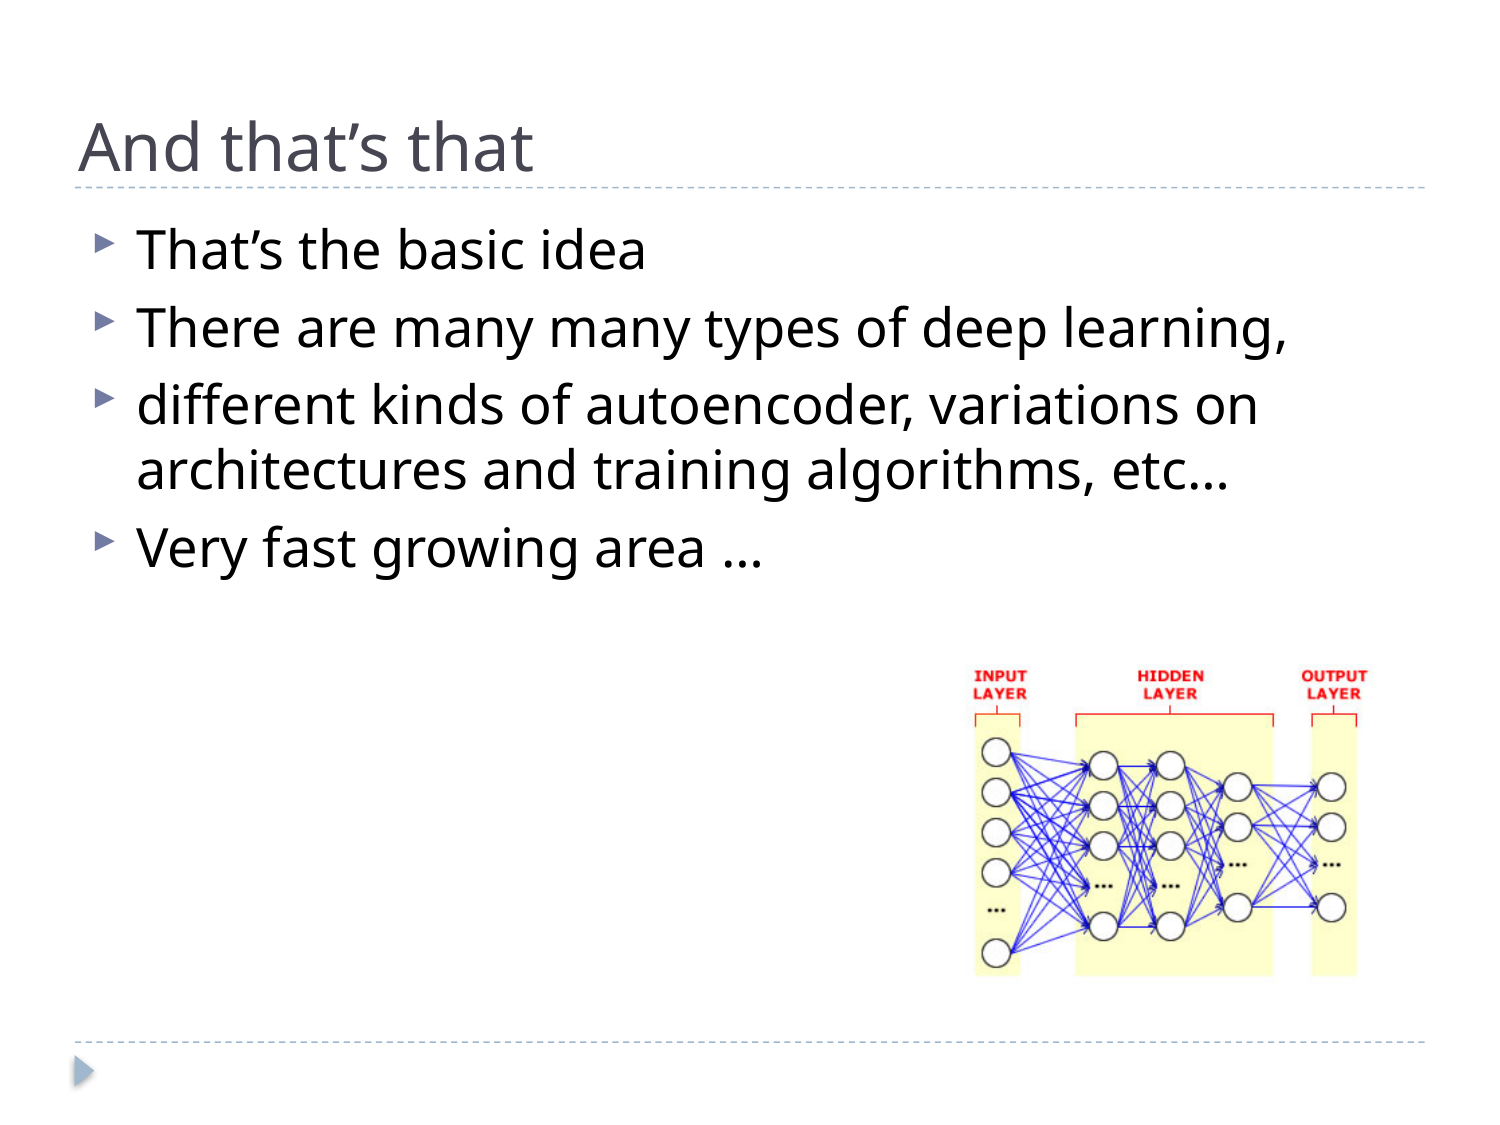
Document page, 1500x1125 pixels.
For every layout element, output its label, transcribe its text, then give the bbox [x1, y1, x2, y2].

picture [912, 633, 1435, 984]
title And that’s that [63, 90, 1339, 193]
list That’s the basic idea There are many many types of deep learning, different kinds of autoencoder, variations on architectures and training algorithms, etc… Very fast growing area … [76, 208, 1352, 884]
